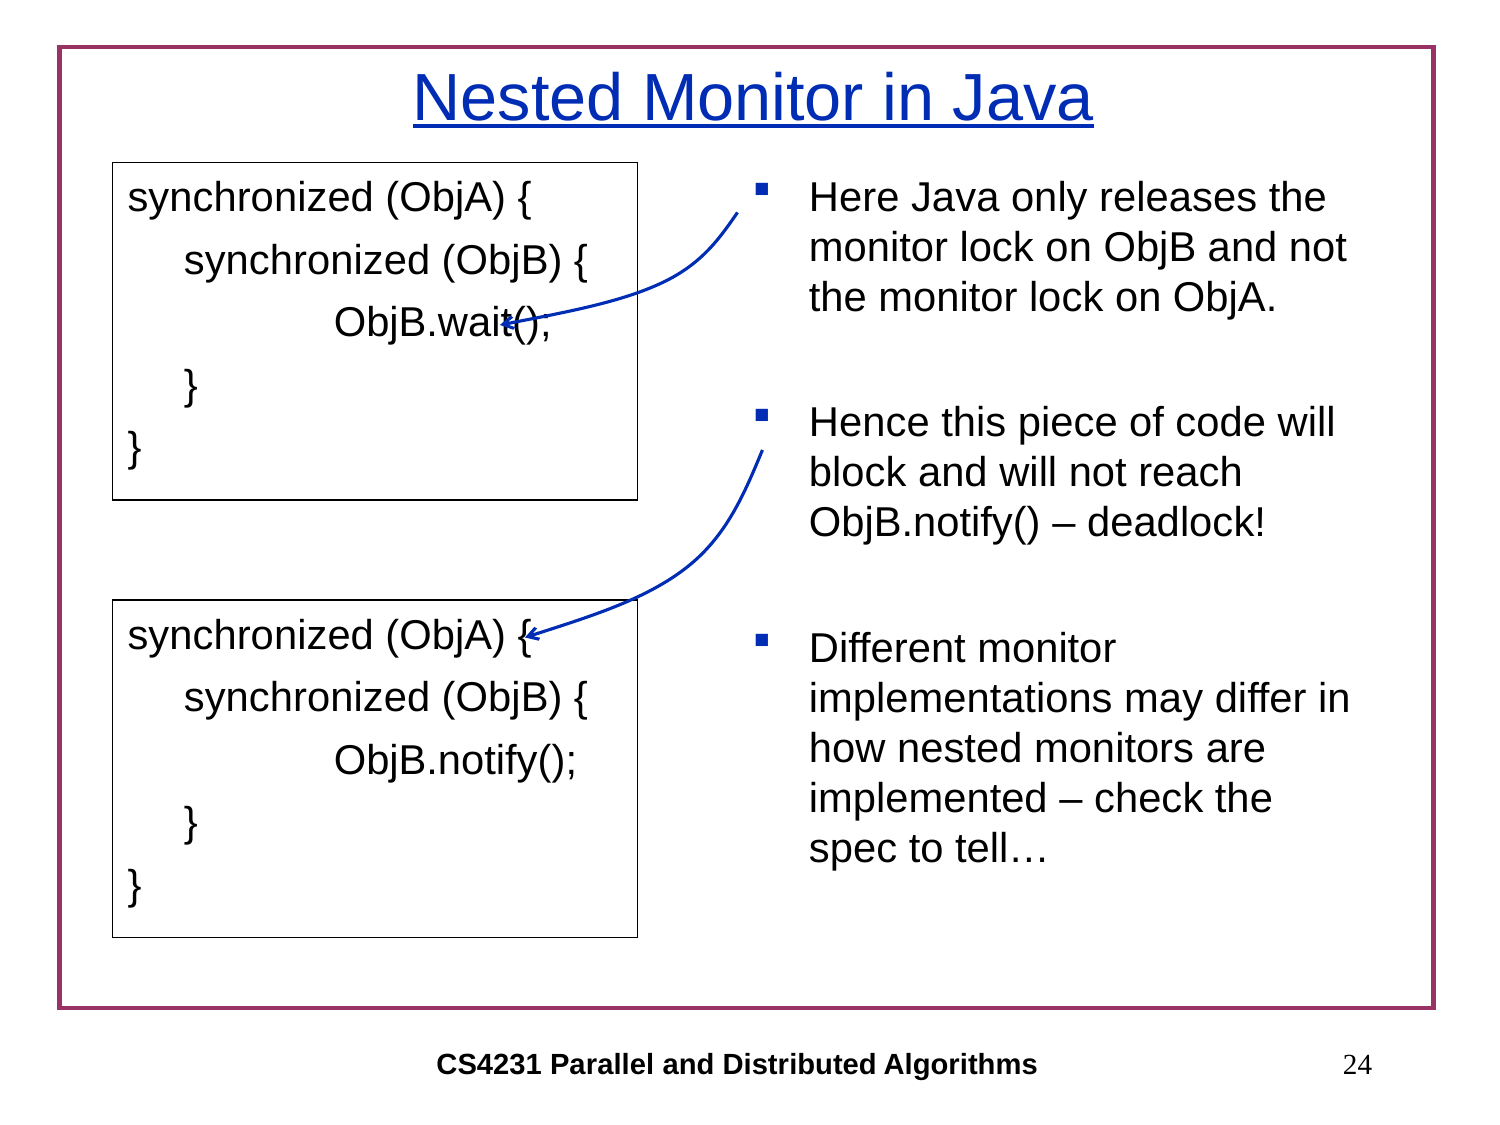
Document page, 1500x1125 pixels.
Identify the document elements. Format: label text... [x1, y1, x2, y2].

text_box [499, 212, 738, 330]
list Here Java only releases the monitor lock on ObjB and not the monitor lock on ObjA. Hence this piece of code will block and will not reach ObjB.notify() – deadlock! Different monitor implementations may differ in how nested monitors are implemented – check the spec to tell… [737, 162, 1388, 930]
text_box synchronized (ObjA) { synchronized (ObjB) { ObjB.notify(); } } [112, 600, 638, 938]
text_box synchronized (ObjA) { synchronized (ObjB) { ObjB.wait(); } } [112, 162, 638, 500]
text_box [524, 449, 763, 641]
footer CS4231 Parallel and Distributed Algorithms [212, 1024, 1074, 1101]
slide_number 24 [1074, 1024, 1388, 1101]
title Nested Monitor in Java [115, 24, 1392, 163]
